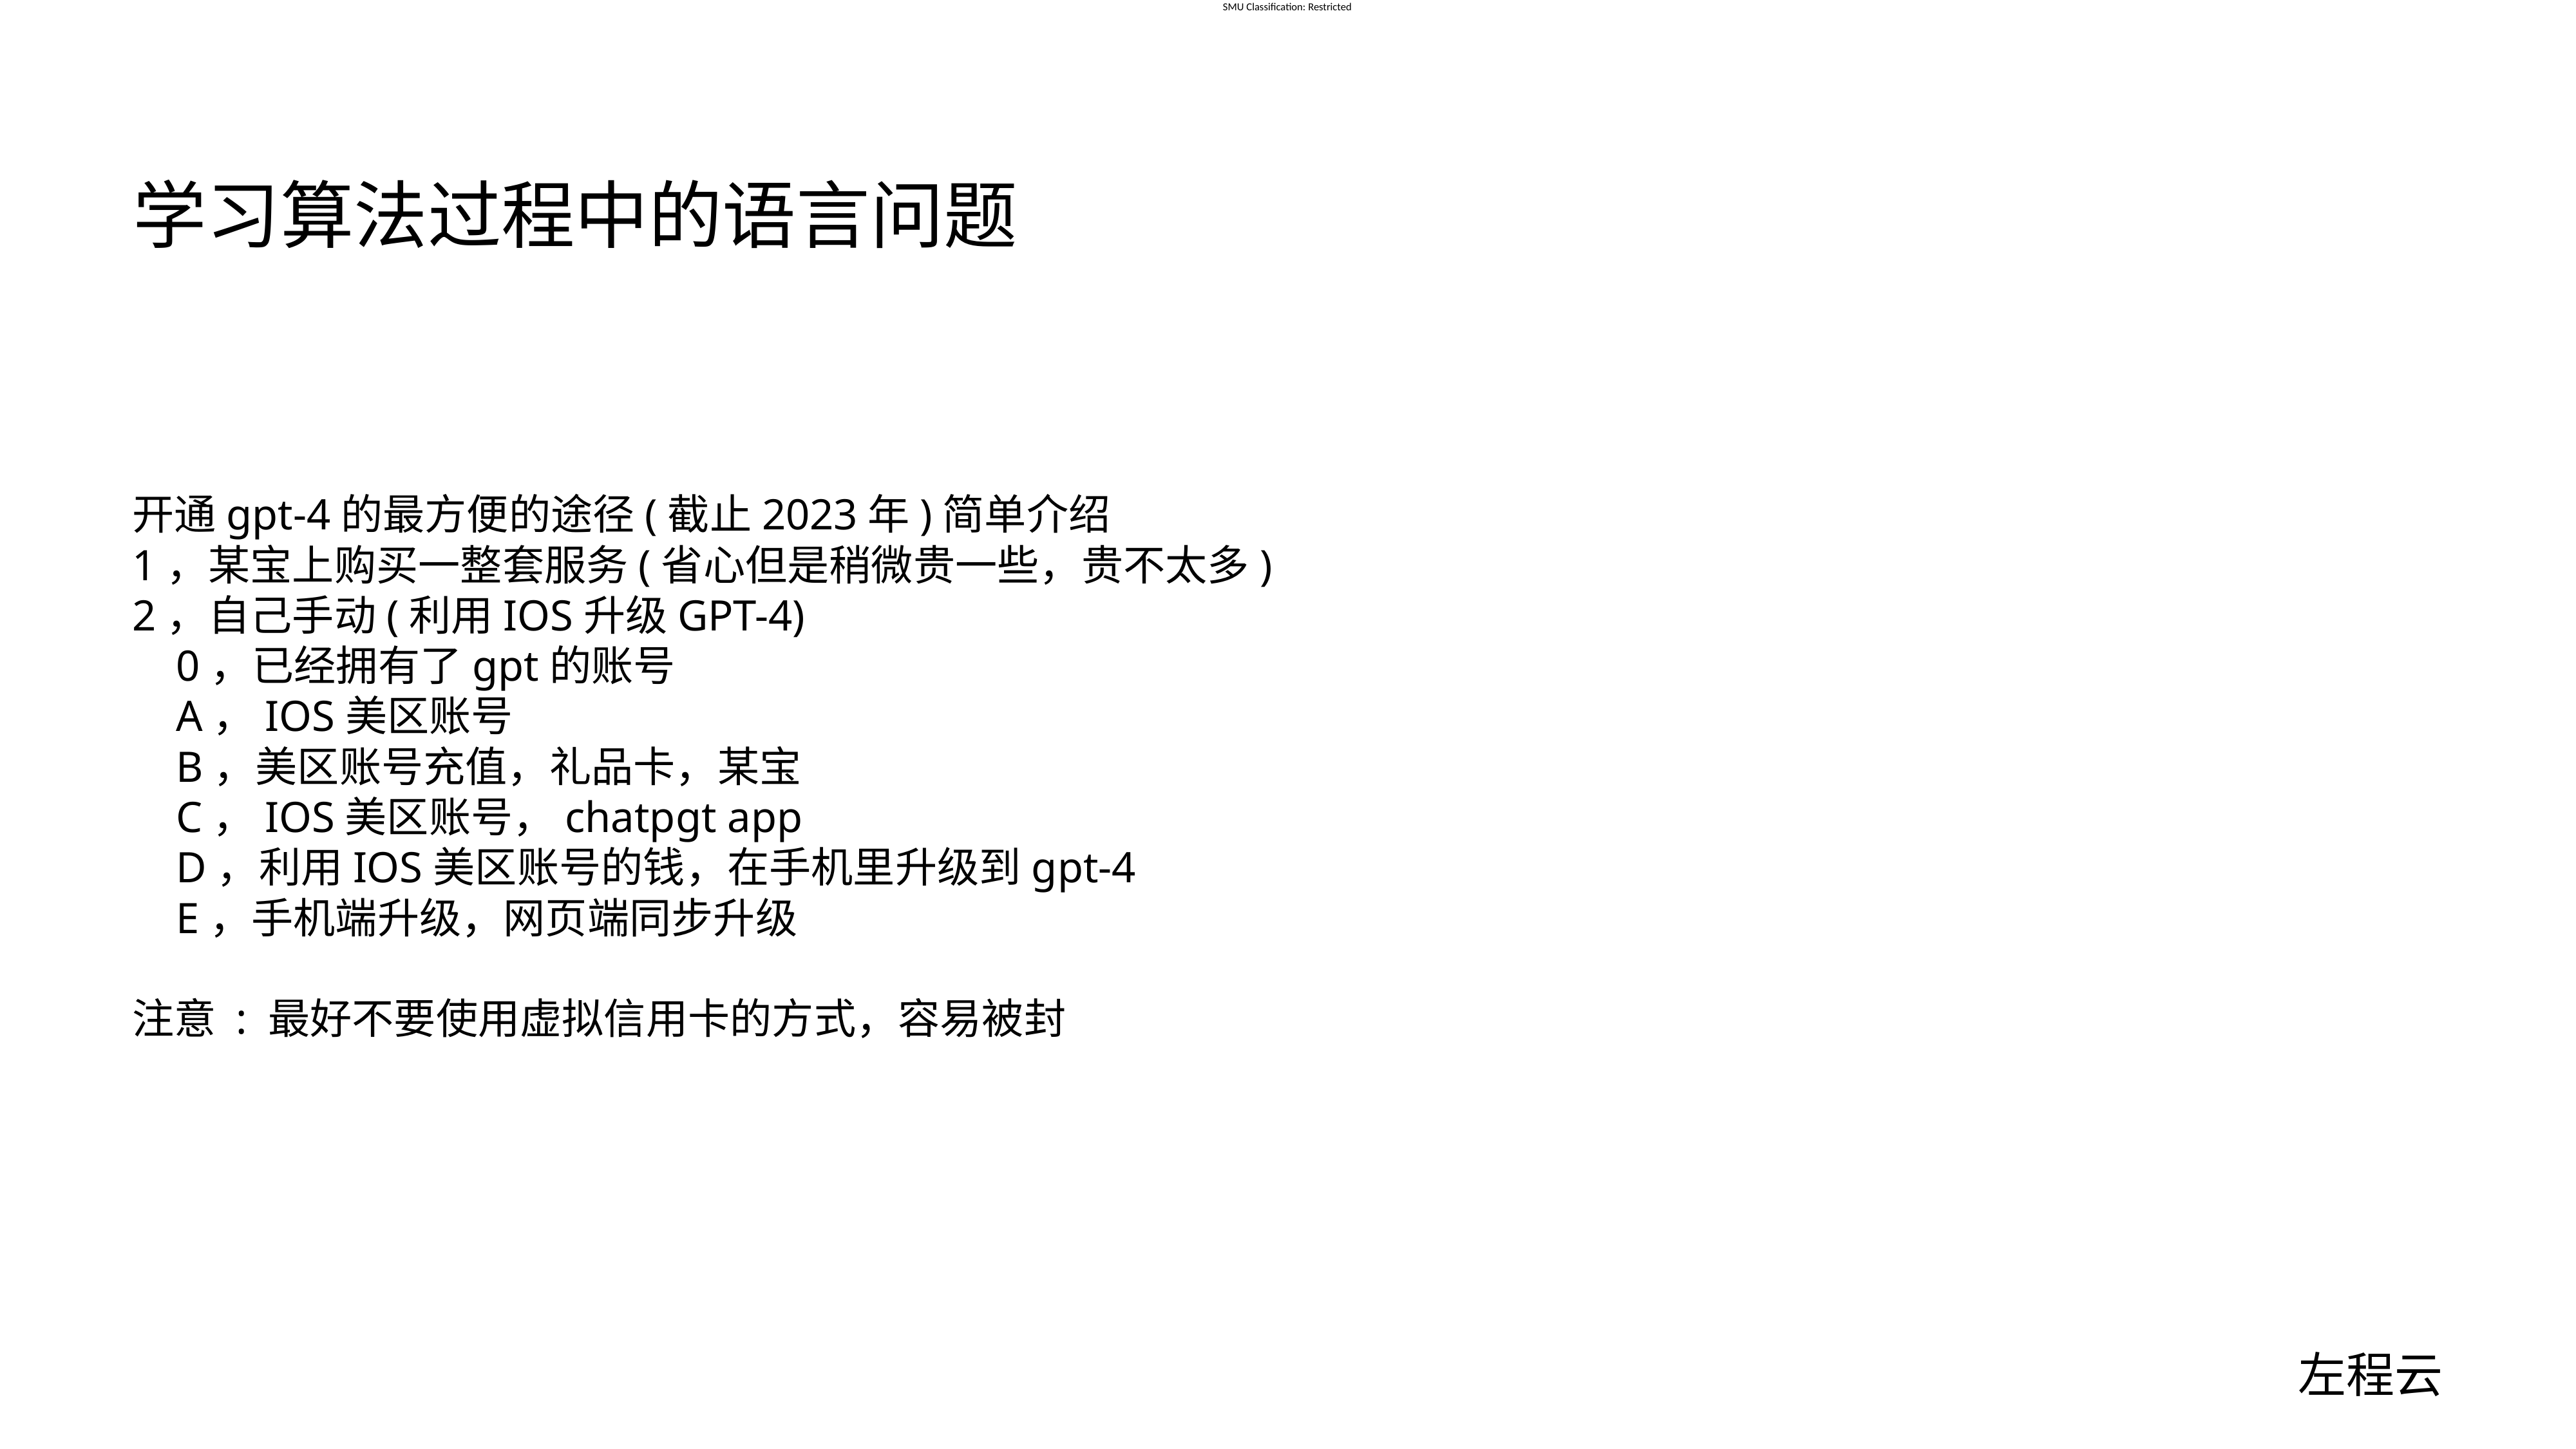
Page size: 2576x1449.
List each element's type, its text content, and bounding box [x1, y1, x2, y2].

text_box 左程云 [127, 1339, 2449, 1408]
title 学习算法过程中的语言问题 [127, 48, 2449, 263]
text_box 开通gpt-4的最方便的途径(截止2023年)简单介绍 1，某宝上购买一整套服务(省心但是稍微贵一些，贵不太多) 2，自己手动(利用IOS升级GPT-4) 0，已经拥有了gpt的账号 A，IOS美区账号 B，美区账号充值，礼品卡，某宝 C，IOS美区账号，chatpgt app D，利用IOS美区账号的钱，在手机里升级到gpt-4 E，手机端升级，网页端同步升级 注意 : 最好不要使用虚拟信用卡的方式，容易被封 [127, 483, 2449, 1239]
